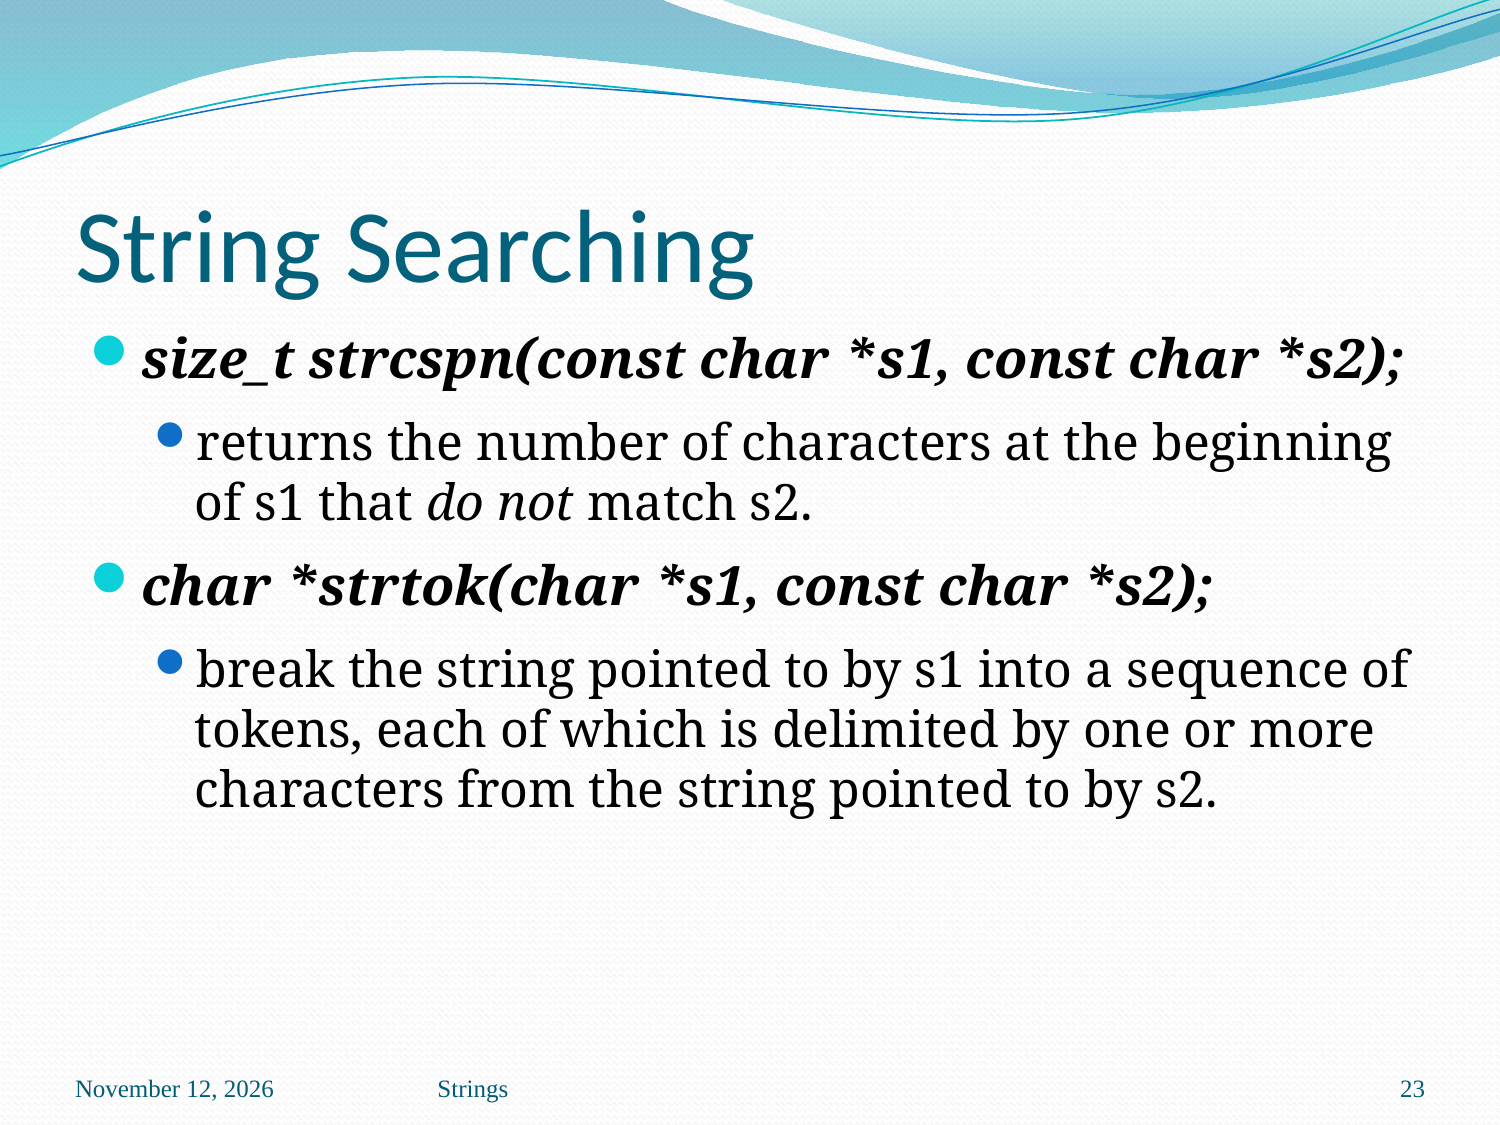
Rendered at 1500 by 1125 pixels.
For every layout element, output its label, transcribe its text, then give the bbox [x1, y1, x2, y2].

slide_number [75, 1042, 425, 1103]
footer Strings [437, 1042, 988, 1103]
title String Searching [75, 115, 1425, 303]
slide_number 23 [1299, 1042, 1425, 1103]
list size_t strcspn(const char *s1, const char *s2); returns the number of characters at the beginning of s1 that do not match s2. char *strtok(char *s1, const char *s2); break the string pointed to by s1 into a sequence of tokens, each of which is delimited by one or more characters from the string pointed to by s2. [75, 317, 1425, 1038]
